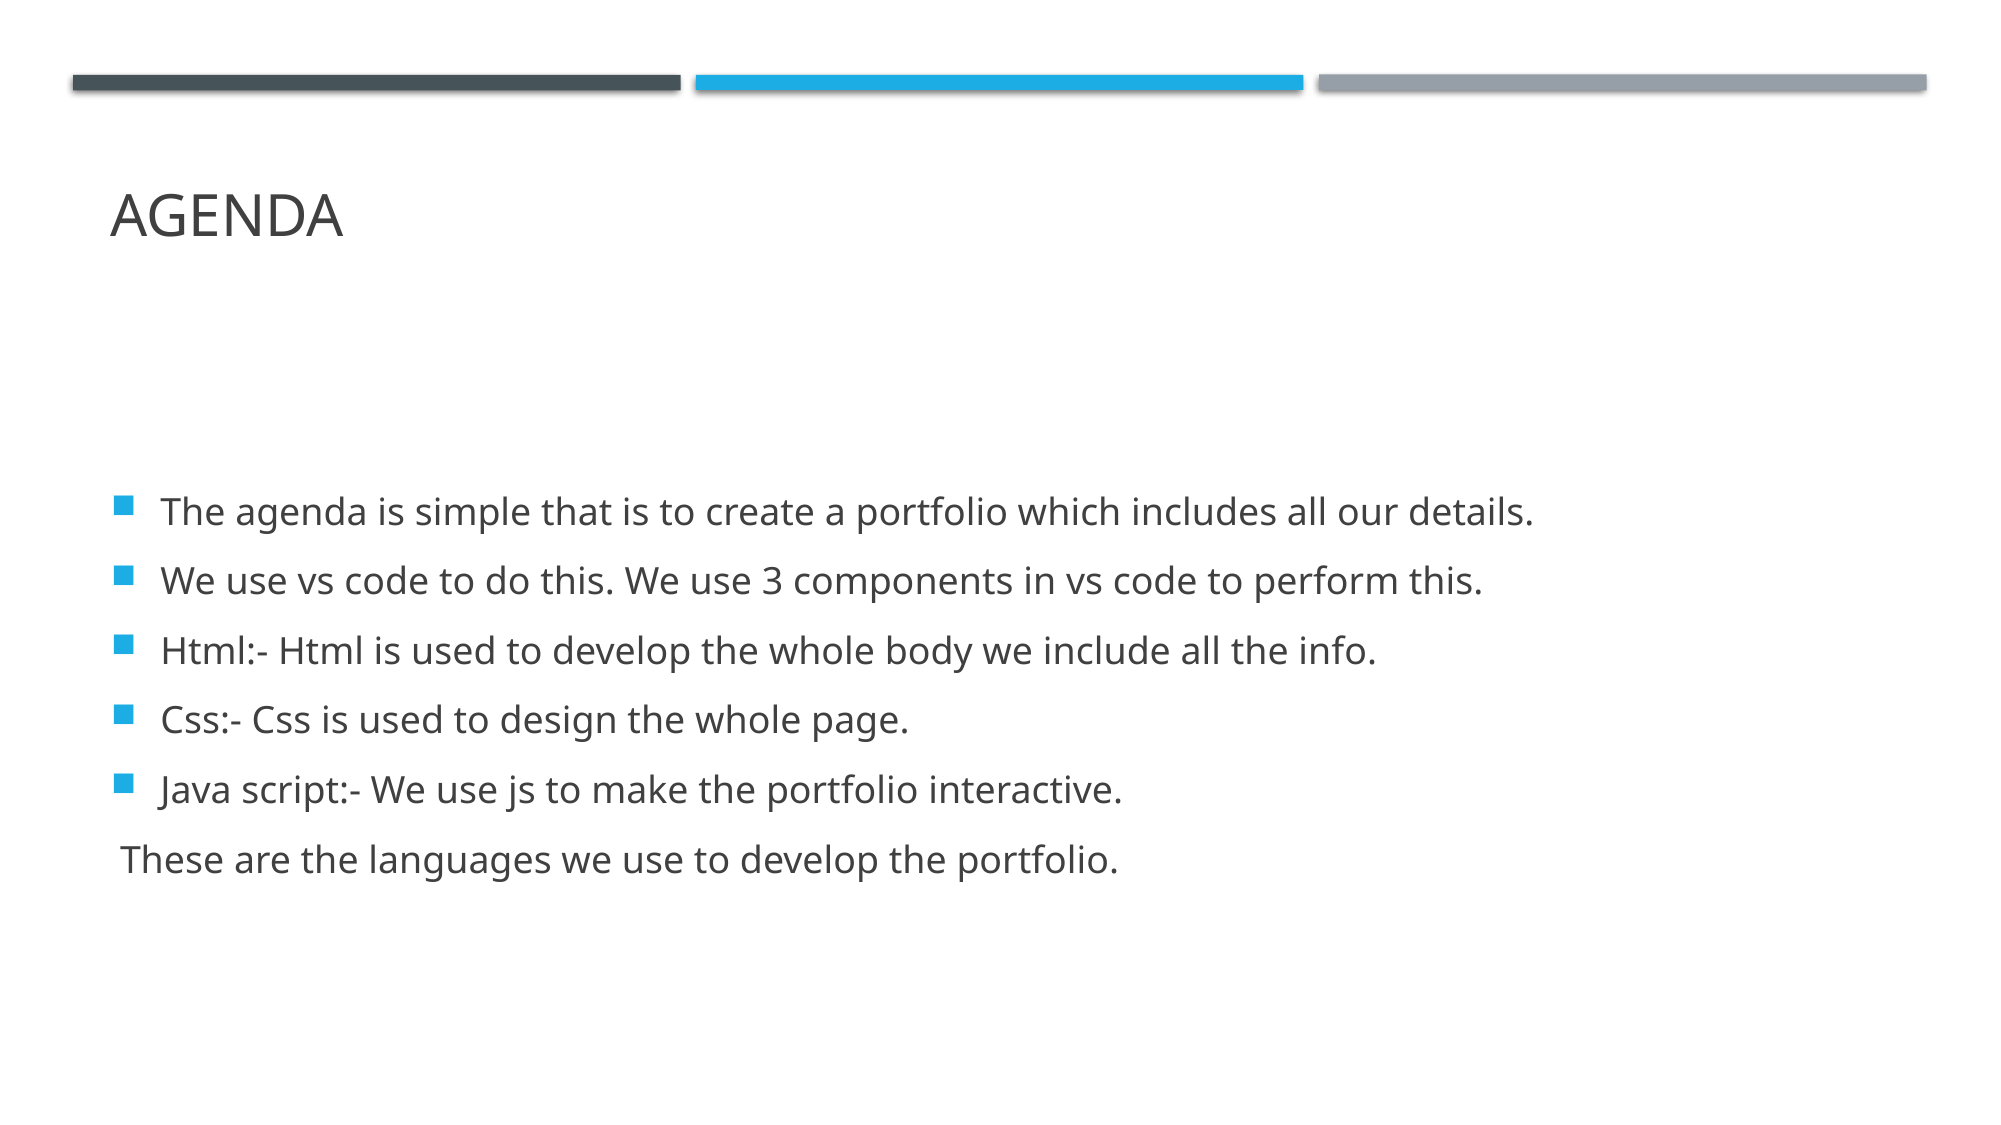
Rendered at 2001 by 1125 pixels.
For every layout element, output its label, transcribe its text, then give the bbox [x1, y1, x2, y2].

list The agenda is simple that is to create a portfolio which includes all our details. We use vs code to do this. We use 3 components in vs code to perform this. Html:- Html is used to develop the whole body we include all the info. Css:- Css is used to design the whole page. Java script:- We use js to make the portfolio interactive. These are the languages we use to develop the portfolio. [95, 383, 1905, 981]
title AGENDA [95, 115, 1905, 311]
